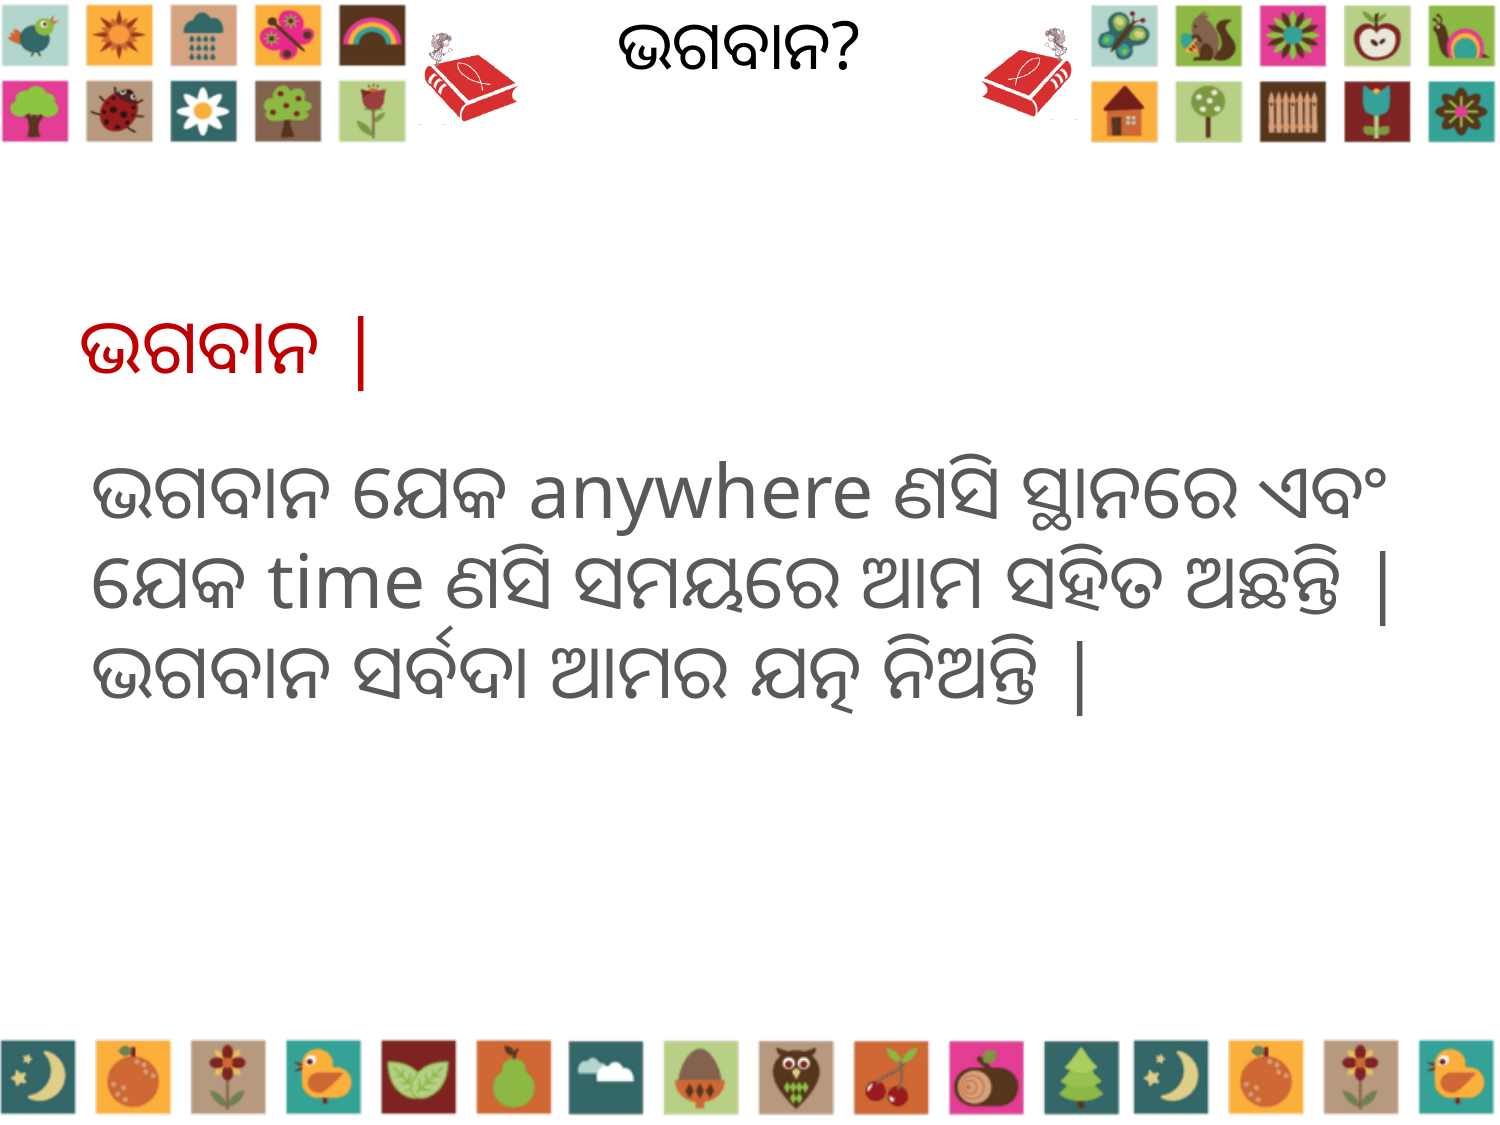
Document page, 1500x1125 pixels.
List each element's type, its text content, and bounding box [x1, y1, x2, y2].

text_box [0, 1028, 1500, 1118]
text_box ଭଗବାନ? [414, 0, 1080, 91]
text_box ଭଗବାନ ଯେକ anywhere ଣସି ସ୍ଥାନରେ ଏବଂ ଯେକ time ଣସି ସମୟରେ ଆମ ସହିତ ଅଛନ୍ତି | ଭଗବାନ ସର୍ବଦା ଆମର ଯତ୍ନ ନିଅନ୍ତି | [76, 436, 1424, 722]
picture [950, 3, 1500, 150]
picture [0, 3, 550, 150]
text_box ଭଗବାନ | [64, 290, 1412, 396]
